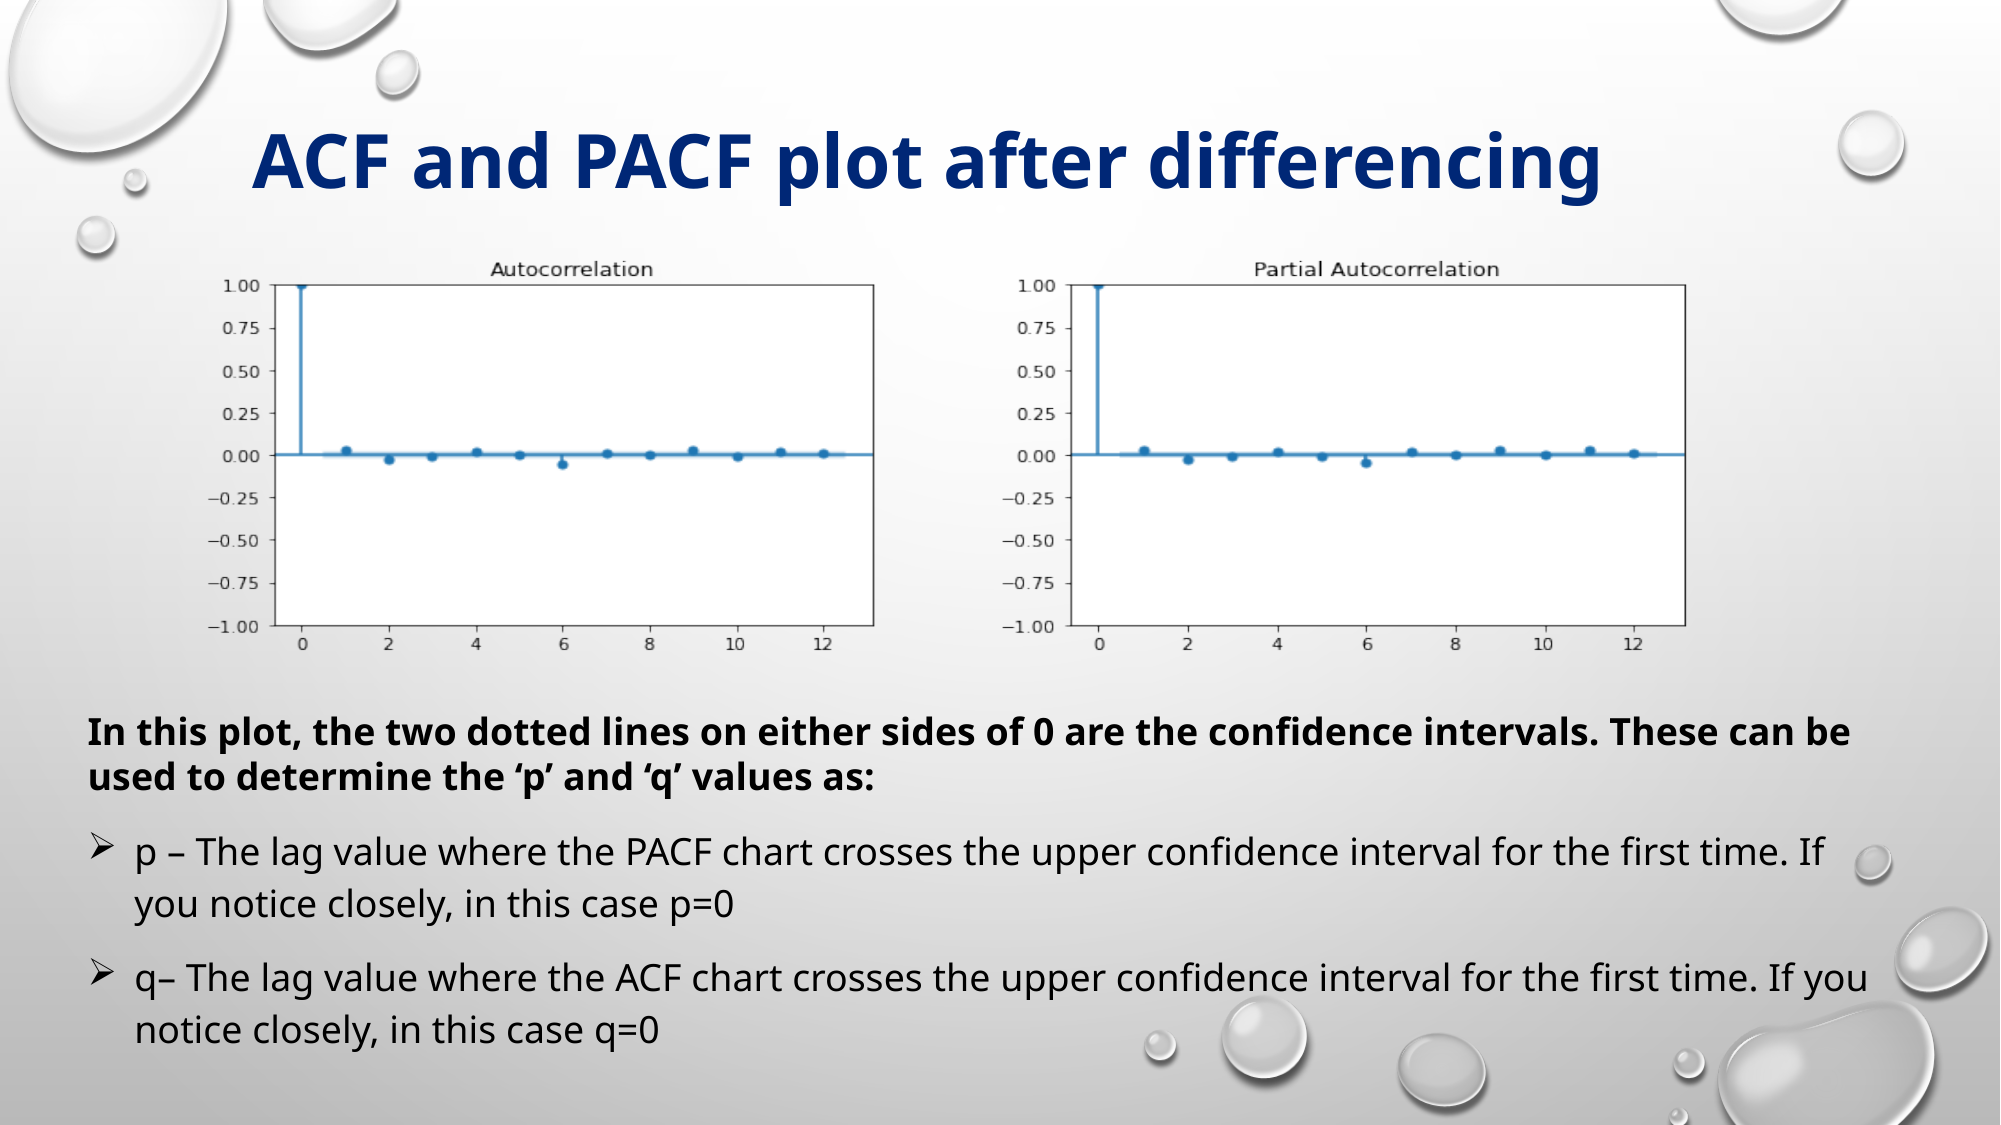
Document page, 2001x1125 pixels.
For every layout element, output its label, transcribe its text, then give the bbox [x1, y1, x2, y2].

picture [0, 0, 2000, 1125]
text_box ACF and PACF plot after differencing [237, 105, 1643, 211]
text_box In this plot, the two dotted lines on either sides of 0 are the confidence intervals. These can be used to determine the ‘p’ and ‘q’ values as: p – The lag value where the PACF chart crosses the upper confidence interval for the first time. If you notice closely, in this case p=0 q– The lag value where the ACF chart crosses the upper confidence interval for the first time. If you notice closely, in this case q=0 [72, 700, 1924, 1059]
